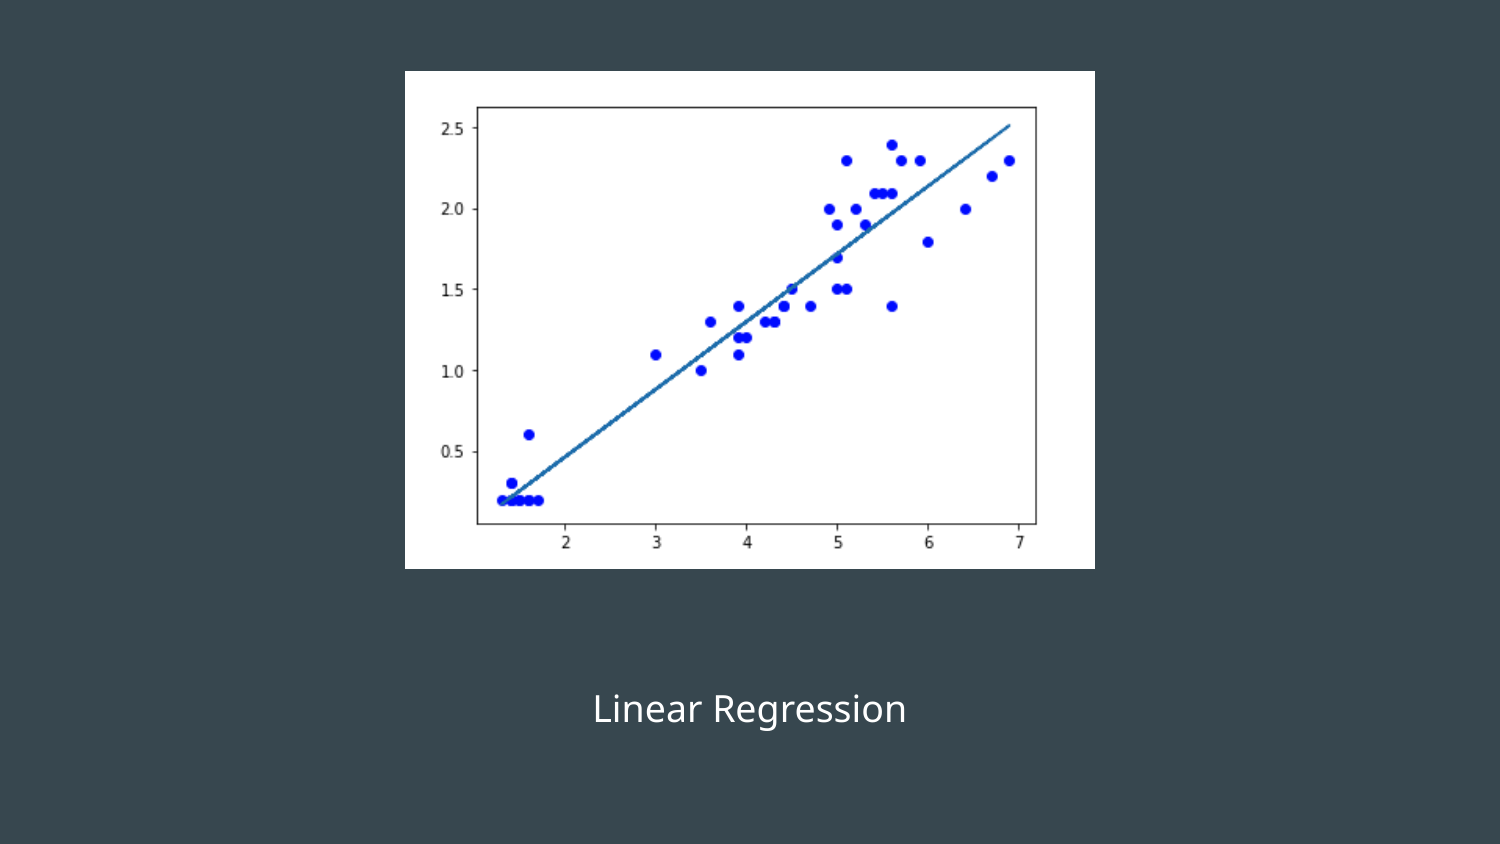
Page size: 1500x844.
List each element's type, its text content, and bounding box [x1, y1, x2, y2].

list Linear Regression [51, 663, 1449, 750]
picture [405, 71, 1095, 569]
